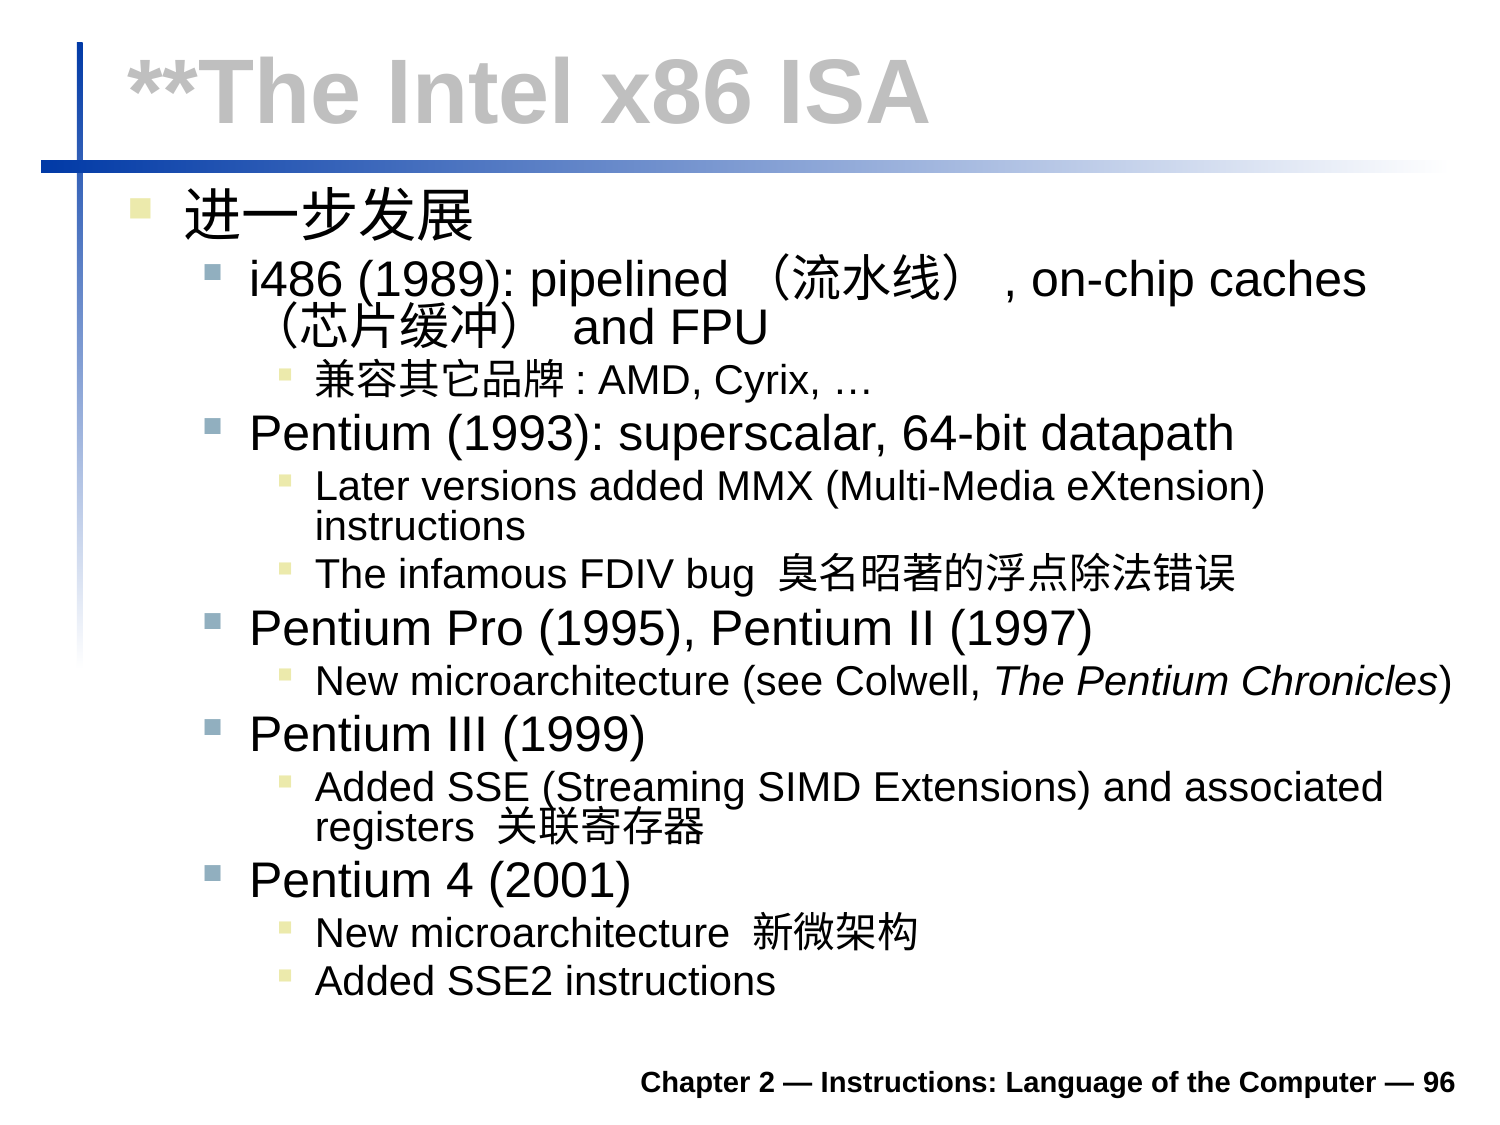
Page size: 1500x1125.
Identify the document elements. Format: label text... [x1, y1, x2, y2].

footer Chapter 2 — Instructions: Language of the Computer — 96 [277, 1046, 1471, 1106]
list 进一步发展 i486 (1989): pipelined（流水线）, on-chip caches（芯片缓冲） and FPU 兼容其它品牌: AMD, Cyrix, … Pentium (1993): superscalar, 64-bit datapath Later versions added MMX (Multi-Media eXtension) instructions The infamous FDIV bug 臭名昭著的浮点除法错误 Pentium Pro (1995), Pentium II (1997) New microarchitecture (see Colwell, The Pentium Chronicles) Pentium III (1999) Added SSE (Streaming SIMD Extensions) and associated registers 关联寄存器 Pentium 4 (2001) New microarchitecture 新微架构 Added SSE2 instructions [111, 184, 1470, 1024]
title **The Intel x86 ISA [111, 0, 1468, 150]
